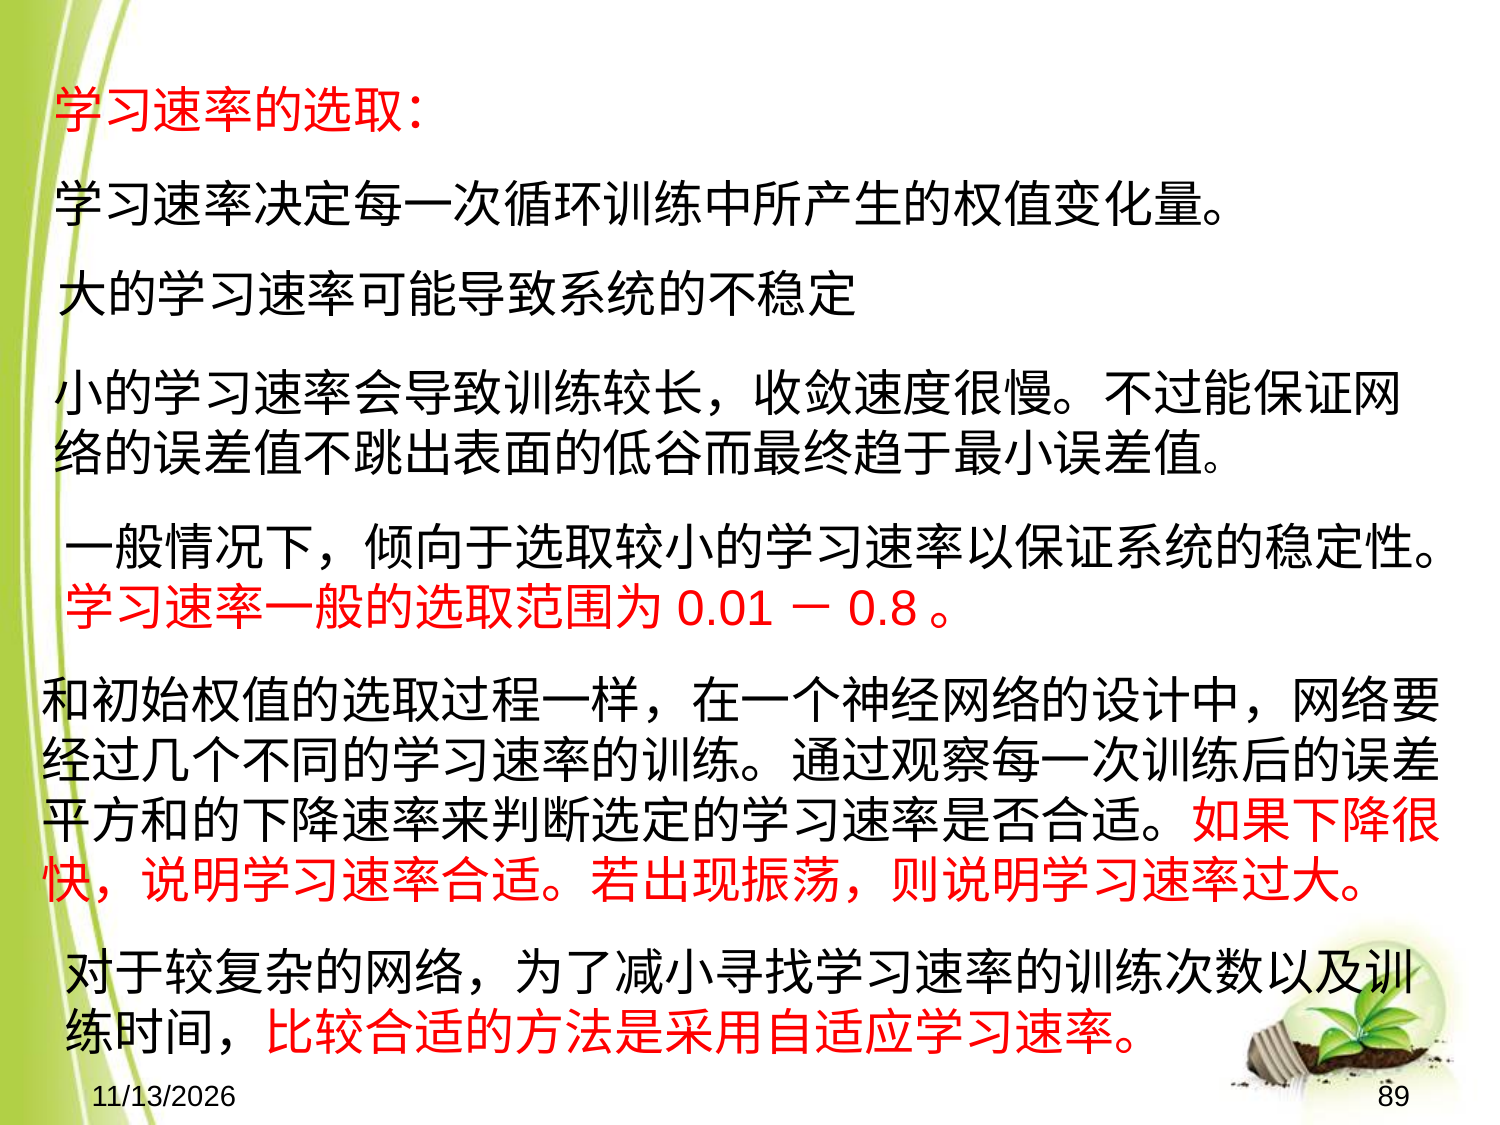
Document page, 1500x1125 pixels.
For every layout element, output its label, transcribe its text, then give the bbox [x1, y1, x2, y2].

text_box 小的学习速率会导致训练较长，收敛速度很慢。不过能保证网络的误差值不跳出表面的低谷而最终趋于最小误差值。 [53, 361, 1436, 483]
picture [0, 0, 1500, 1125]
text_box 2021-11-15 [76, 1070, 427, 1102]
text_box 学习速率的选取： [53, 78, 573, 139]
text_box 学习速率决定每一次循环训练中所产生的权值变化量。 [53, 172, 1436, 233]
text_box 和初始权值的选取过程一样，在一个神经网络的设计中，网络要经过几个不同的学习速率的训练。通过观察每一次训练后的误差平方和的下降速率来判断选定的学习速率是否合适。如果下降很快，说明学习速率合适。若出现振荡，则说明学习速率过大。 [41, 668, 1447, 909]
text_box 一般情况下，倾向于选取较小的学习速率以保证系统的稳定性。学习速率一般的选取范围为0.01－0.8。 [64, 515, 1435, 636]
text_box 大的学习速率可能导致系统的不稳定 [57, 262, 884, 324]
text_box 对于较复杂的网络，为了减小寻找学习速率的训练次数以及训练时间，比较合适的方法是采用自适应学习速率。 [64, 940, 1459, 1061]
text_box 89 [1074, 1070, 1425, 1103]
